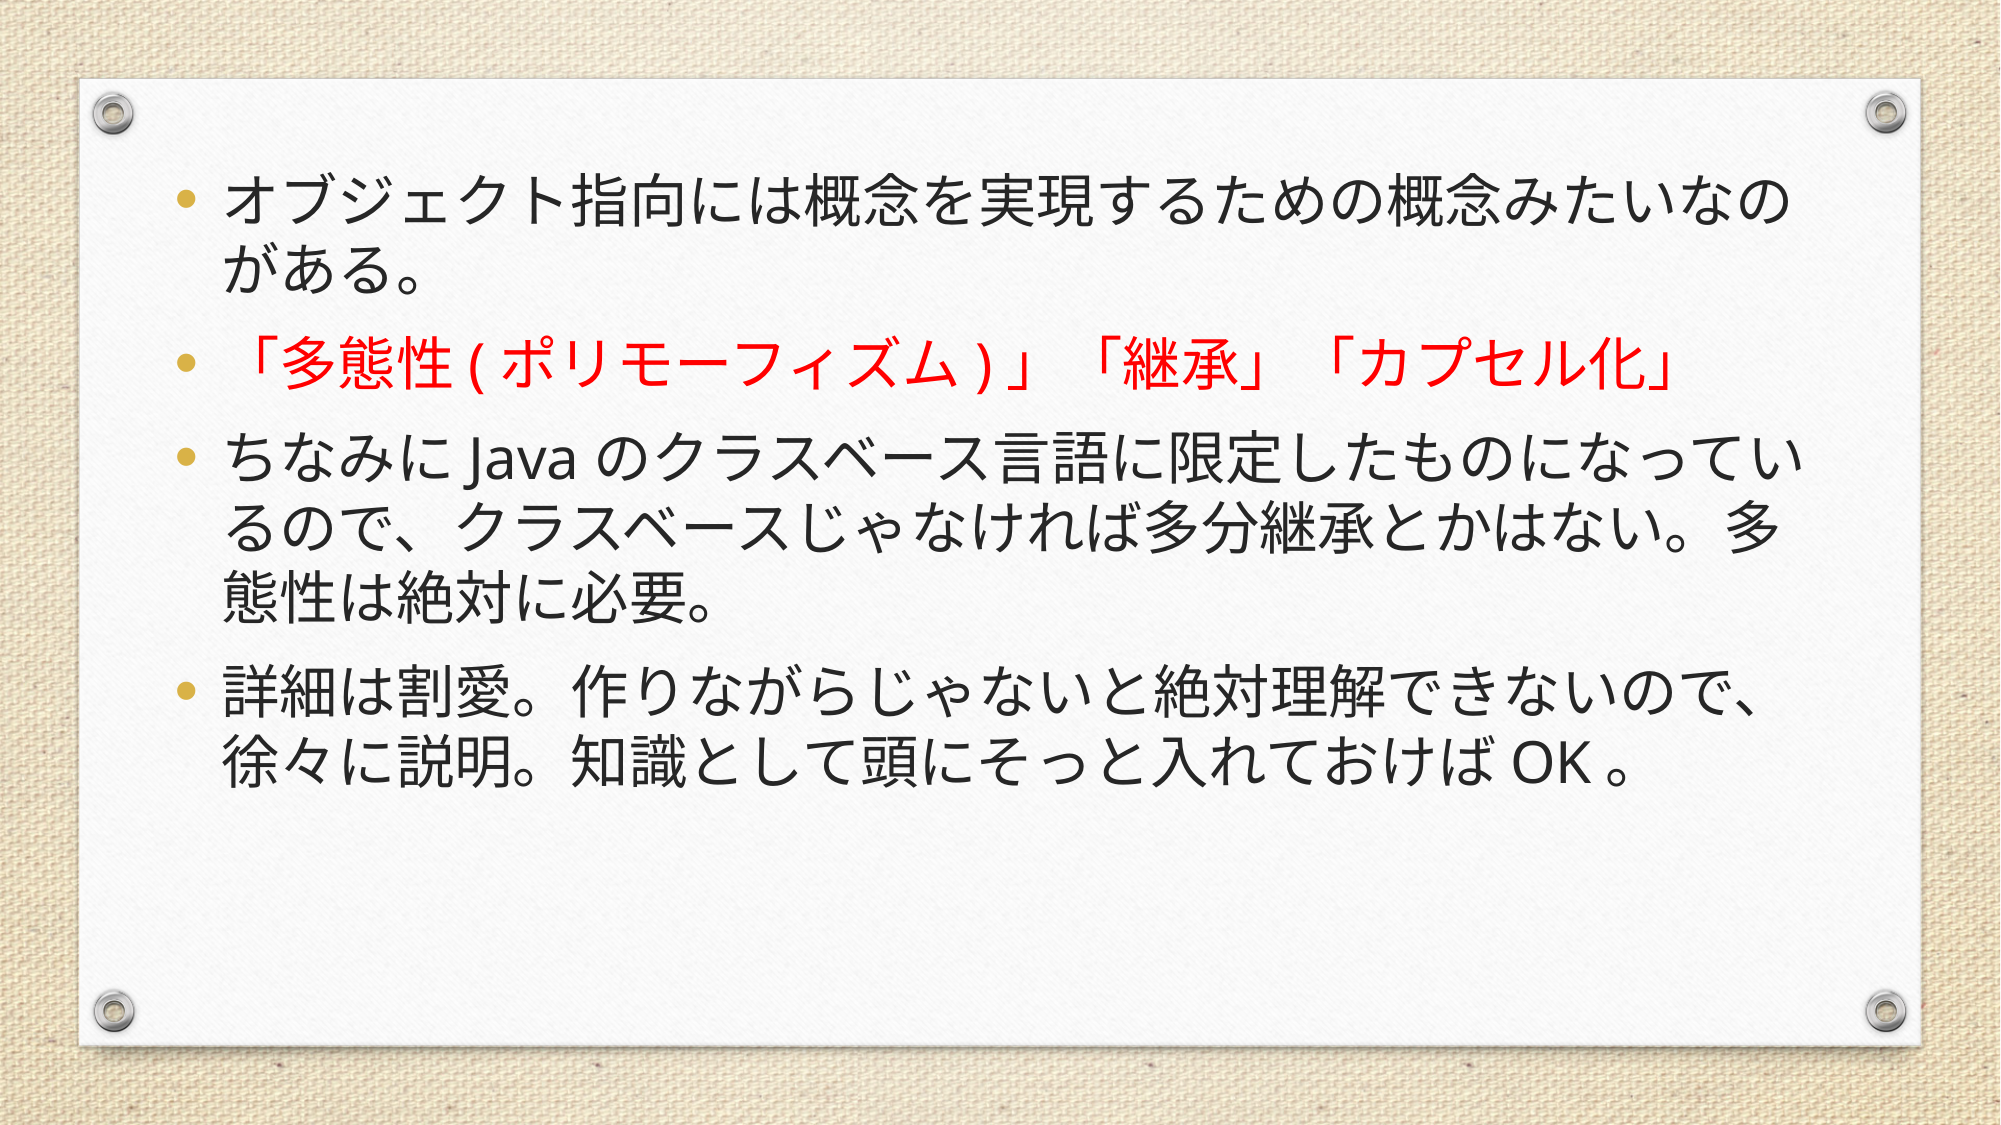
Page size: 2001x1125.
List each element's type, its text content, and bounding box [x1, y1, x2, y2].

picture [0, 0, 2001, 1125]
list オブジェクト指向には概念を実現するための概念みたいなのがある。 「多態性(ポリモーフィズム)」「継承」「カプセル化」 ちなみにJavaのクラスベース言語に限定したものになっているので、クラスベースじゃなければ多分継承とかはない。多態性は絶対に必要。 詳細は割愛。作りながらじゃないと絶対理解できないので、徐々に説明。知識として頭にそっと入れておけばOK。 [159, 156, 1855, 983]
